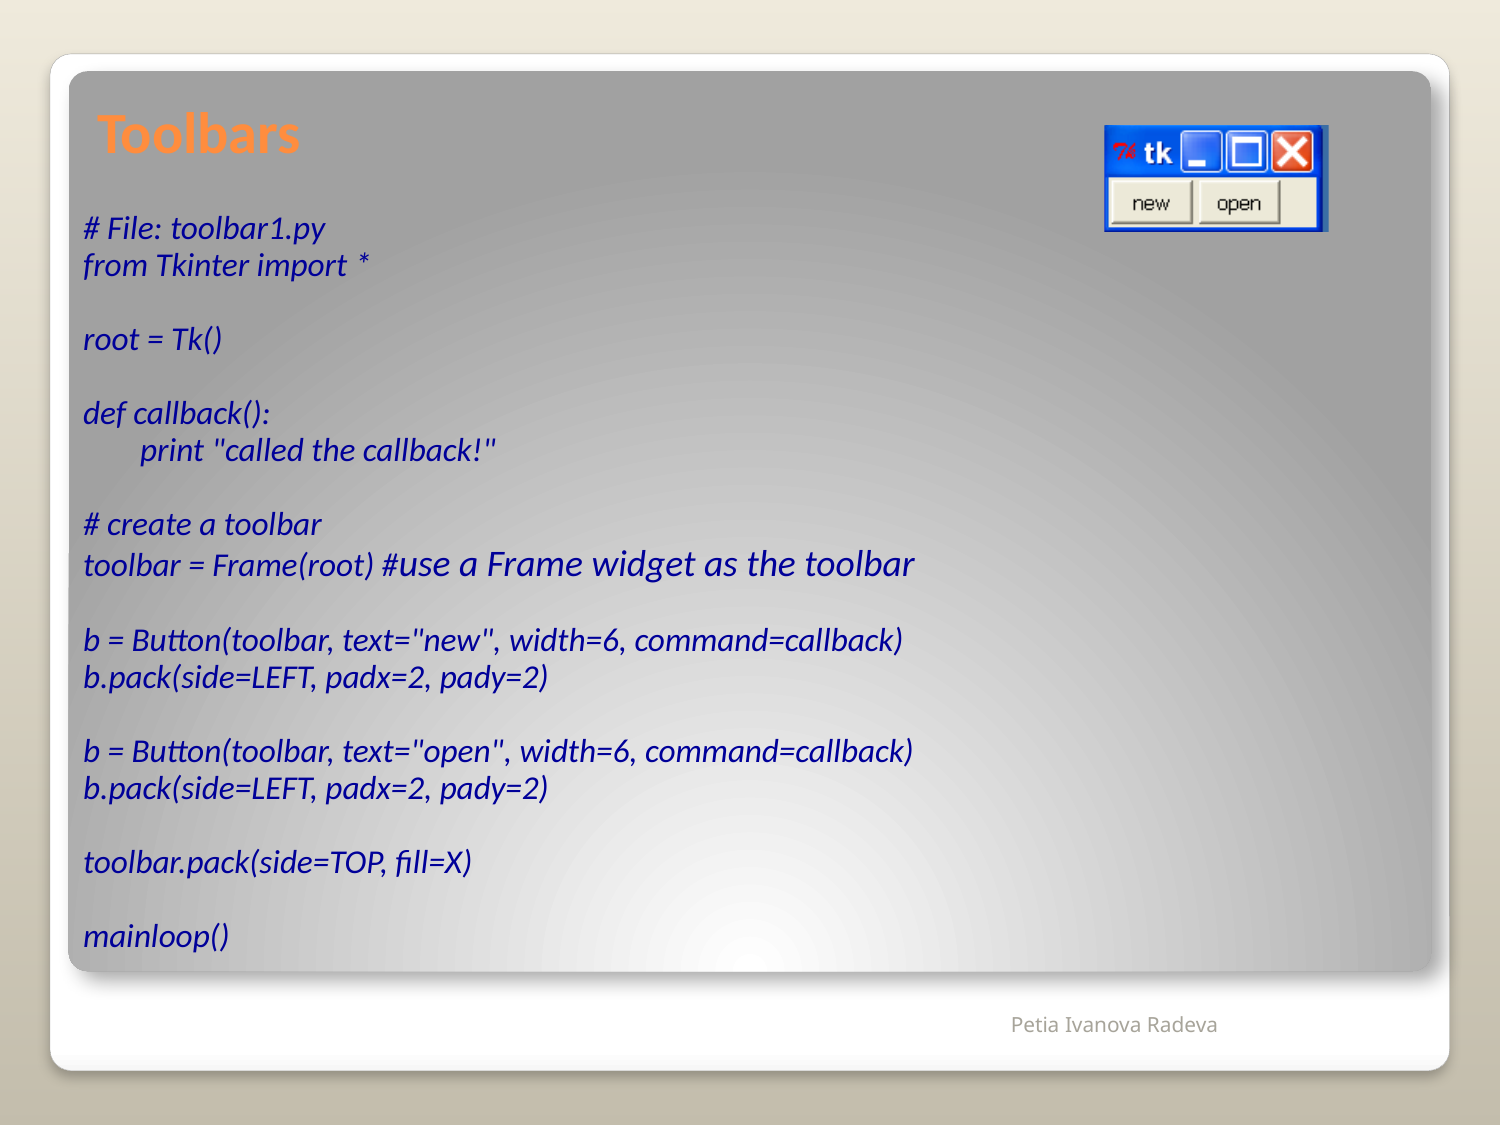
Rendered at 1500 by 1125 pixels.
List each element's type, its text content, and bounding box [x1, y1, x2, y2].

list # File: toolbar1.py from Tkinter import * root = Tk() def callback(): print "called the callback!" # create a toolbar toolbar = Frame(root) #use a Frame widget as the toolbar b = Button(toolbar, text="new", width=6, command=callback) b.pack(side=LEFT, padx=2, pady=2) b = Button(toolbar, text="open", width=6, command=callback) b.pack(side=LEFT, padx=2, pady=2) toolbar.pack(side=TOP, fill=X) mainloop() [52, 198, 1396, 977]
picture [1104, 125, 1329, 232]
title Toolbars [82, 93, 1425, 173]
